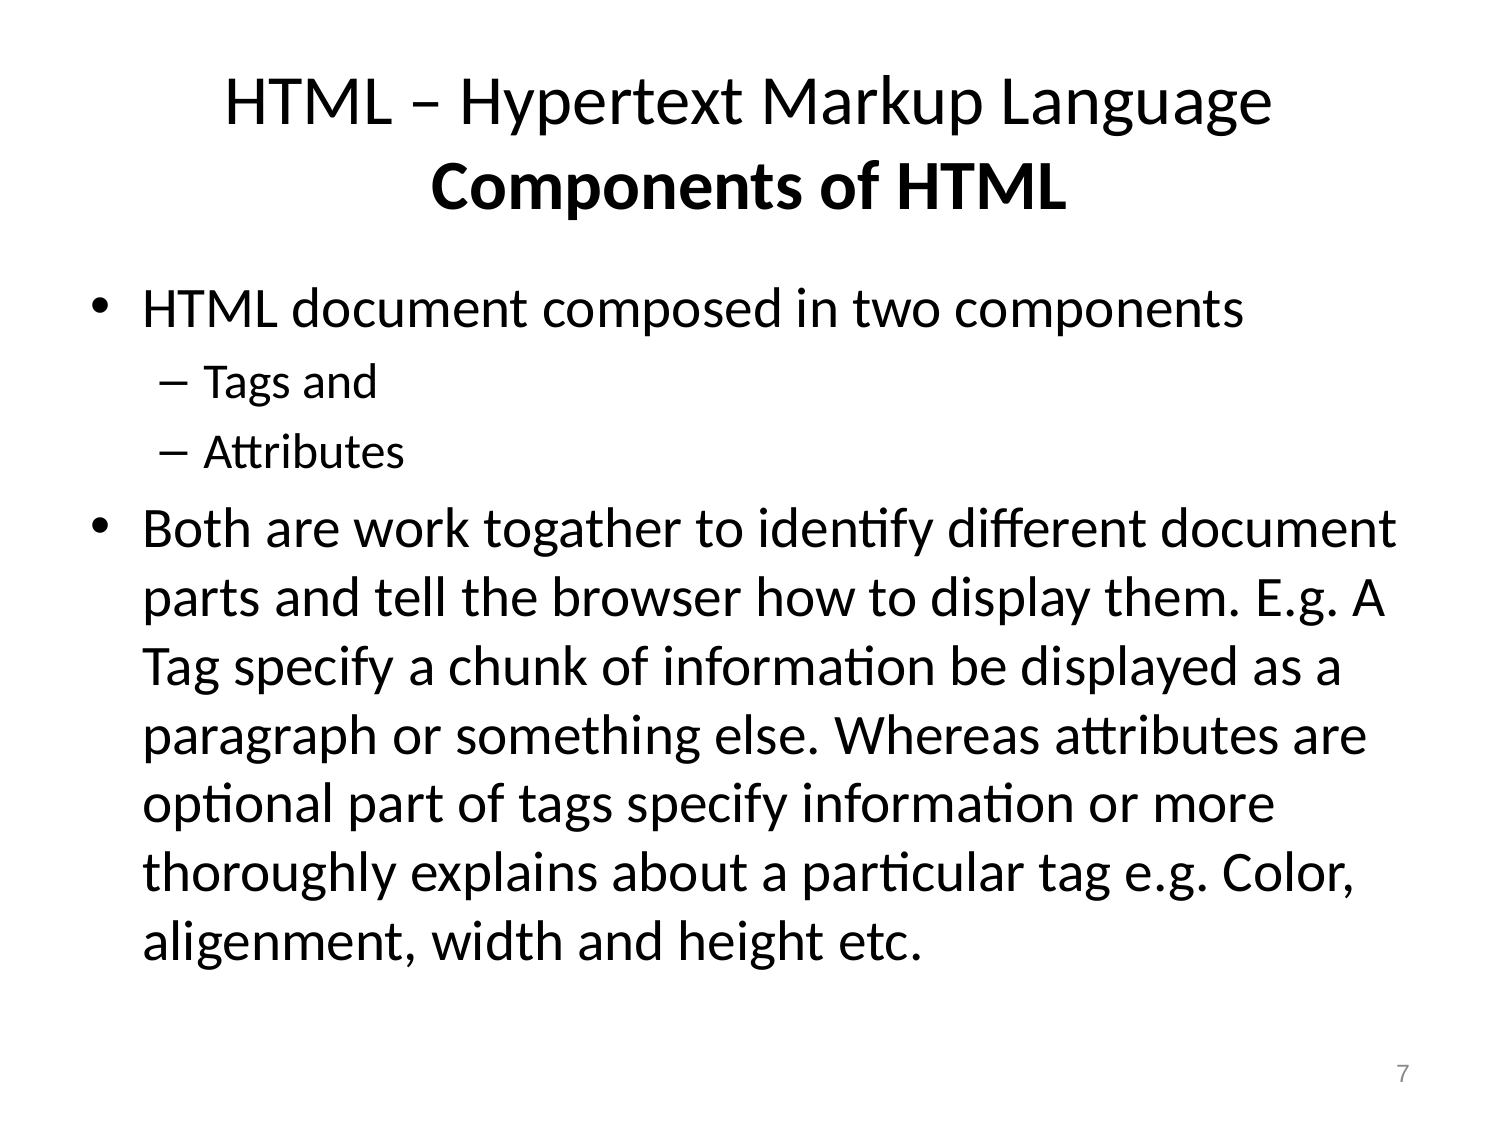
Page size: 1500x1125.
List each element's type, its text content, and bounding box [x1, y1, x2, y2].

list HTML document composed in two components Tags and Attributes Both are work togather to identify different document parts and tell the browser how to display them. E.g. A Tag specify a chunk of information be displayed as a paragraph or something else. Whereas attributes are optional part of tags specify information or more thoroughly explains about a particular tag e.g. Color, aligenment, width and height etc. [75, 262, 1425, 1005]
slide_number 7 [1074, 1042, 1425, 1103]
title HTML – Hypertext Markup Language Components of HTML [75, 45, 1425, 233]
